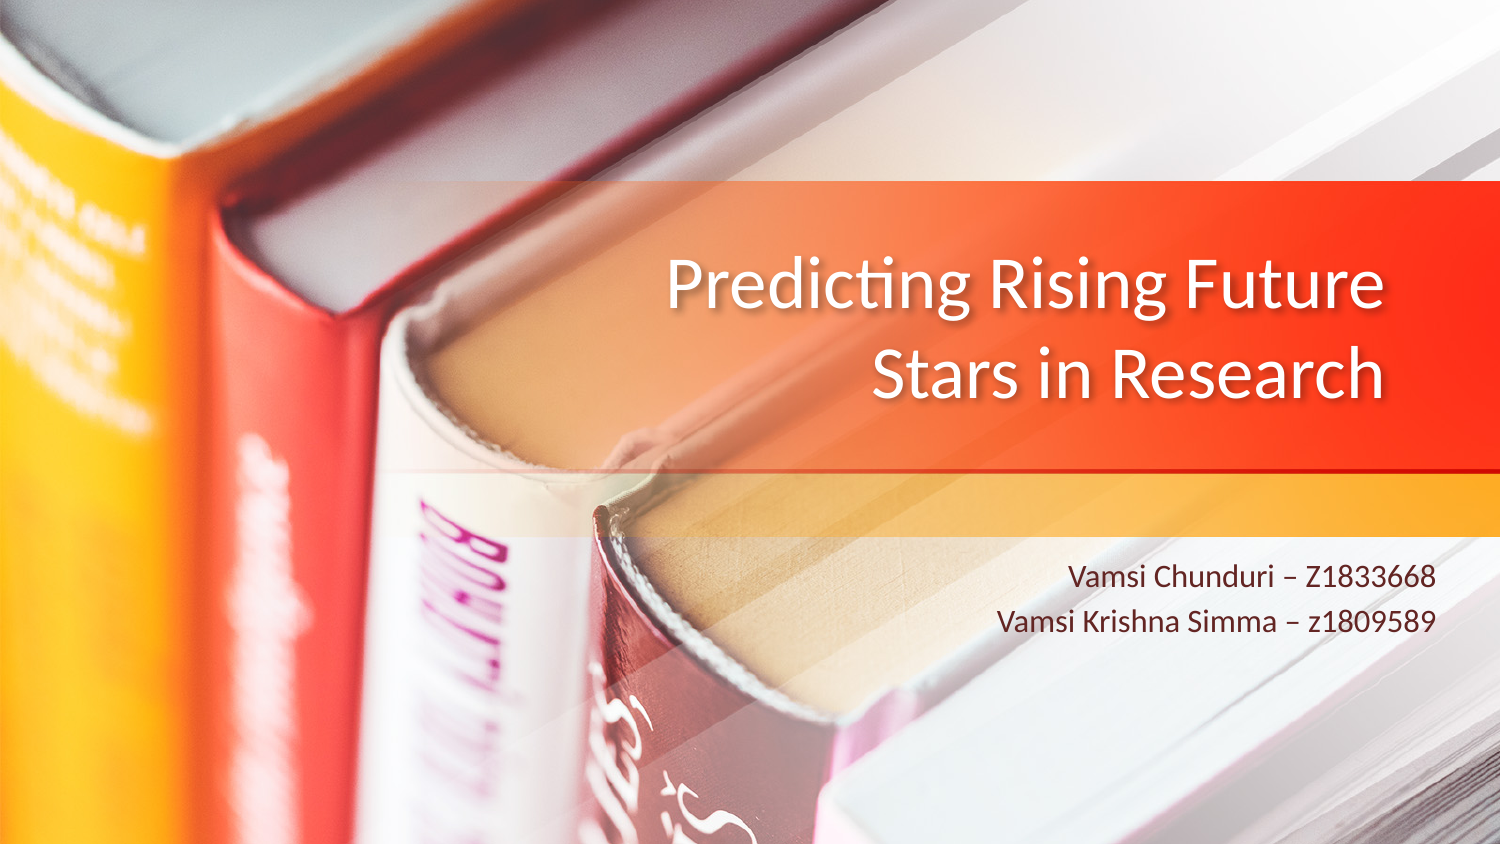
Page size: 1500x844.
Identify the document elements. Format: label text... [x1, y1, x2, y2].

subtitle Vamsi Chunduri – Z1833668 Vamsi Krishna Simma – z1809589 [449, 547, 1452, 648]
picture [0, 0, 1500, 844]
title Predicting Rising Future Stars in Research [574, 223, 1402, 424]
